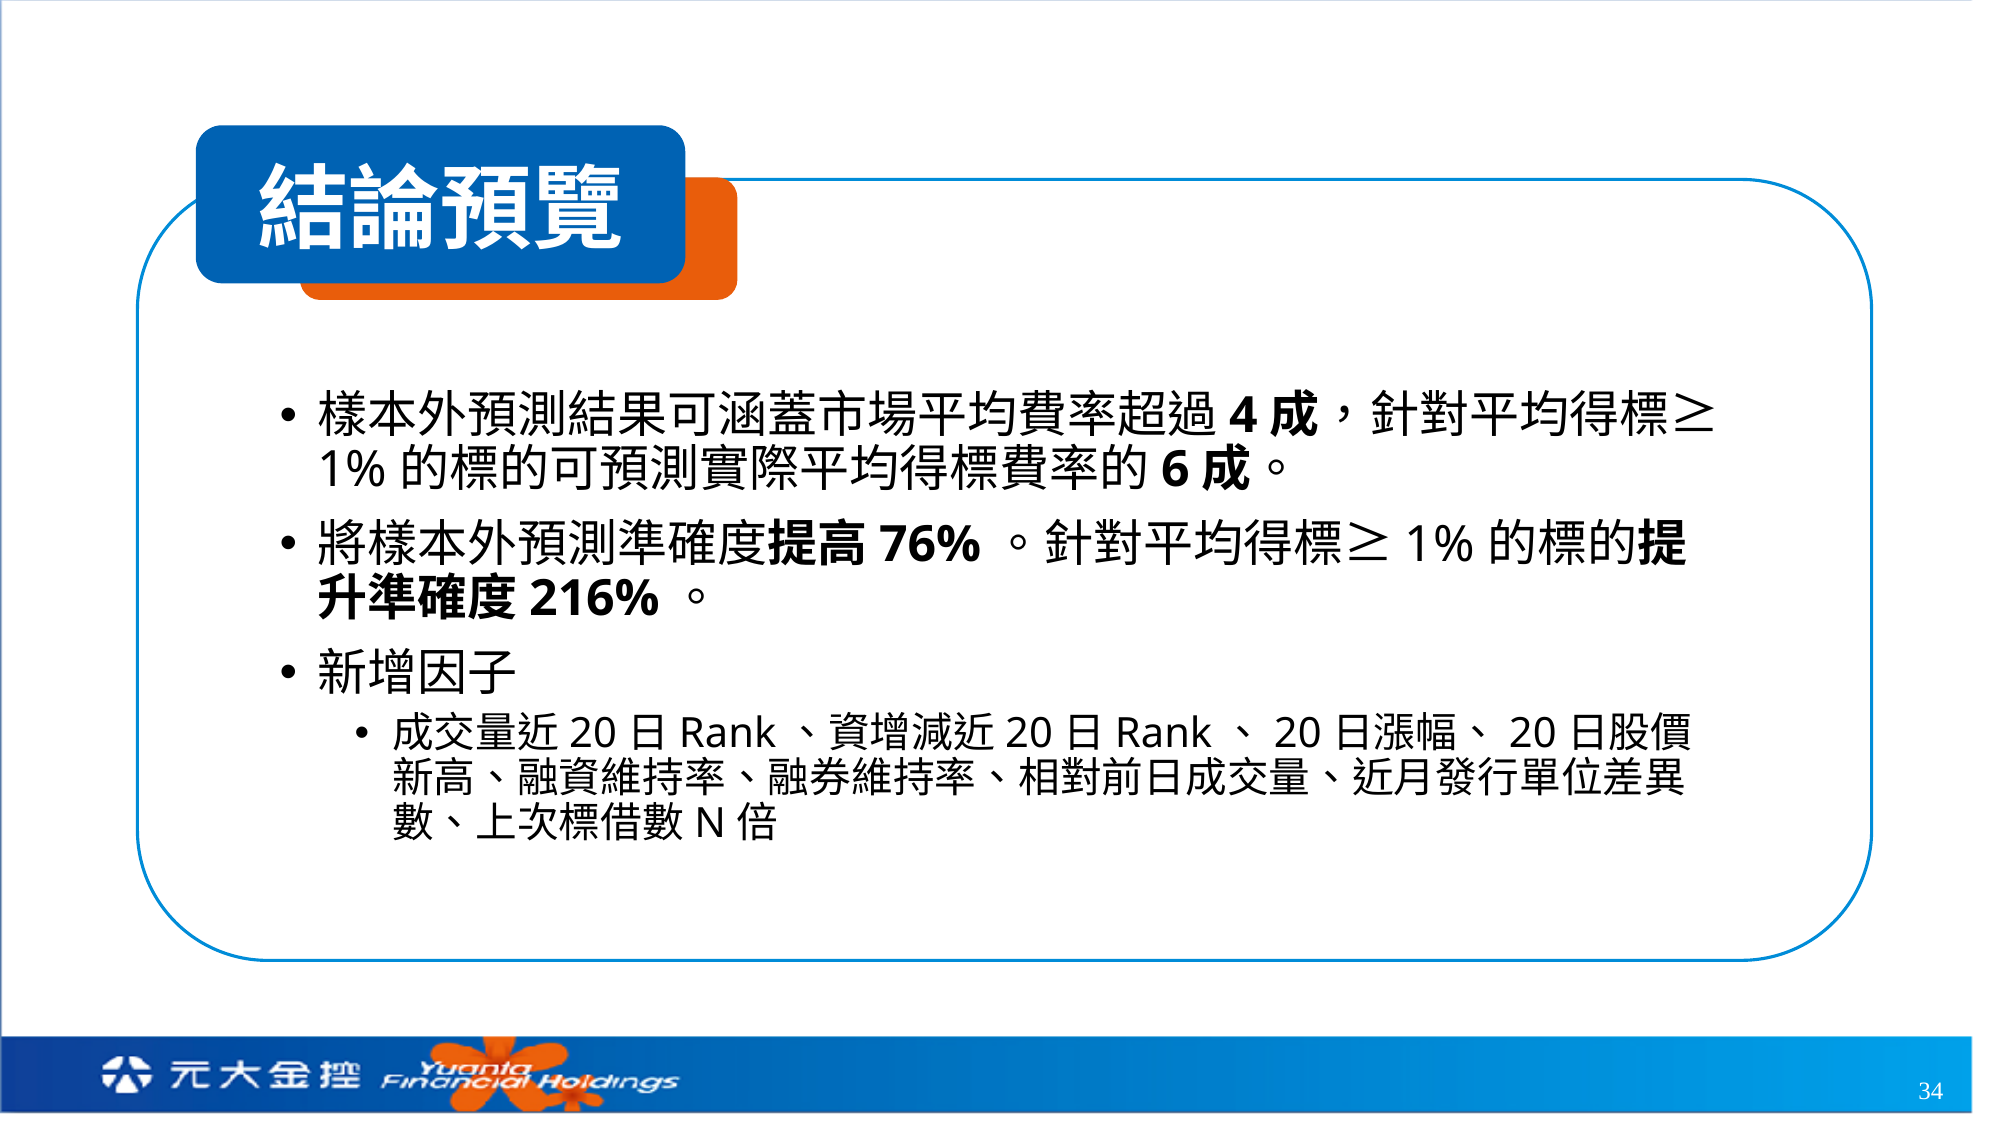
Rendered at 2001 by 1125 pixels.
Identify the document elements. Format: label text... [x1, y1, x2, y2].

picture [0, 0, 2001, 1125]
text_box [137, 125, 1872, 961]
slide_number 34 [1508, 1059, 1959, 1120]
